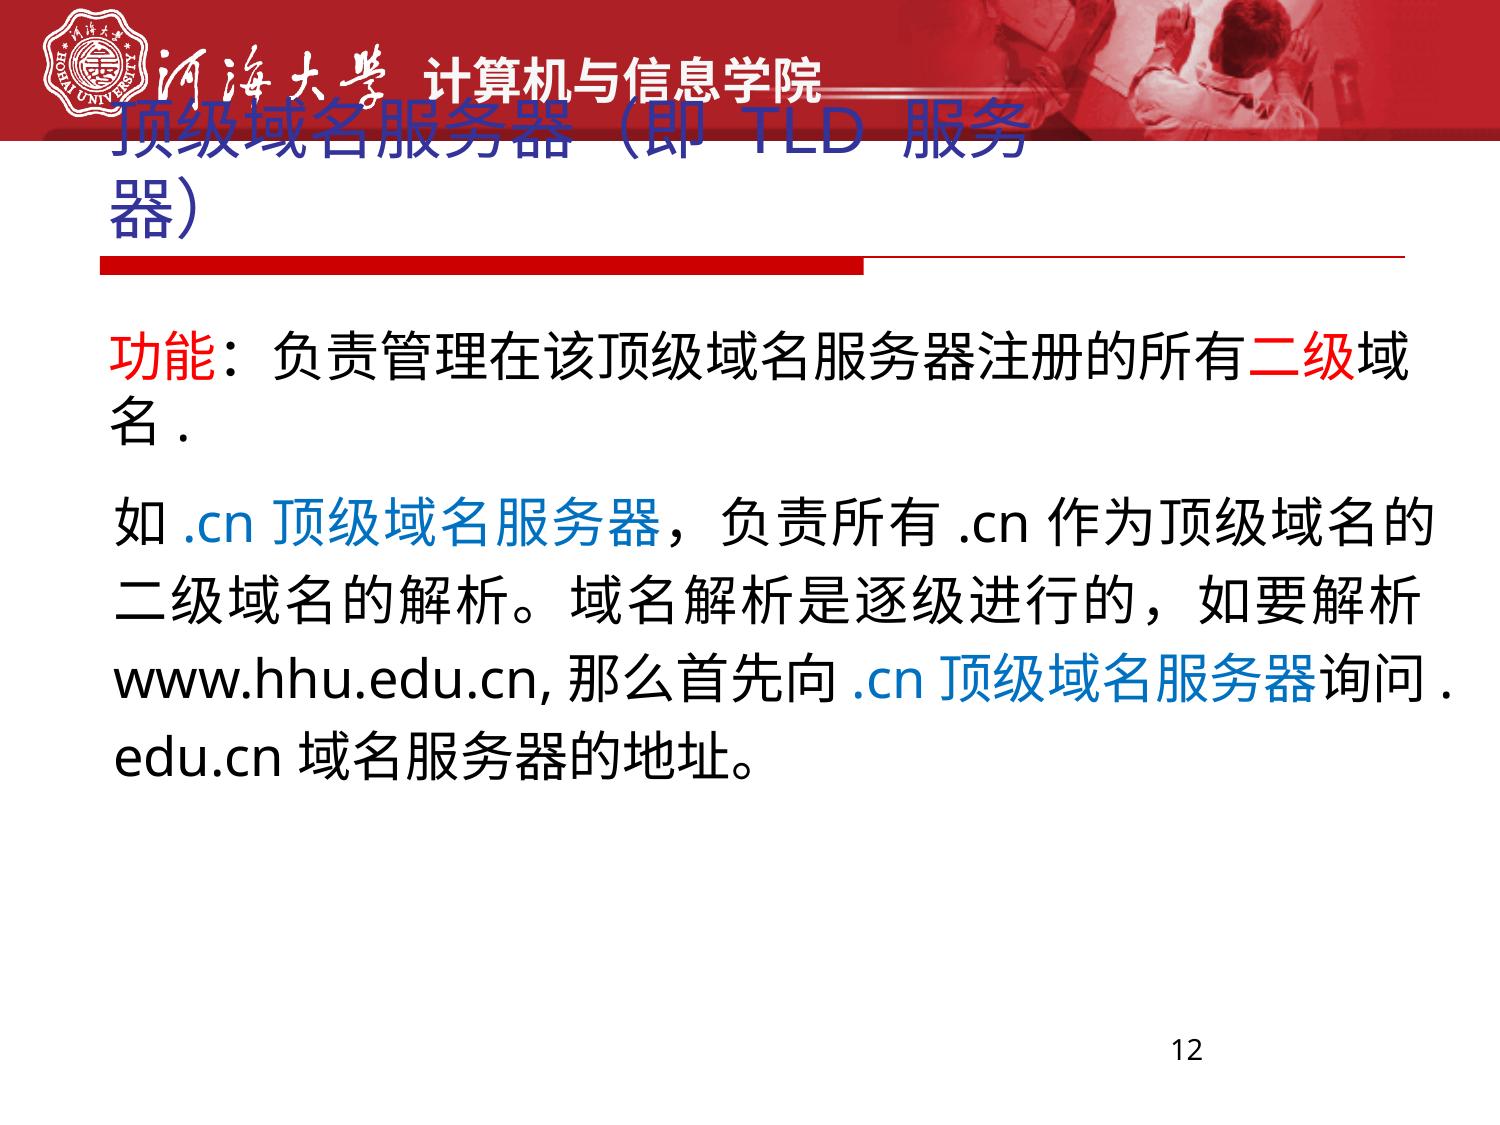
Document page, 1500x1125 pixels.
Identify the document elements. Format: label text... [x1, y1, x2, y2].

slide_number 12 [1155, 1024, 1468, 1100]
title 顶级域名服务器（即 TLD 服务器） [93, 137, 1156, 255]
list 功能：负责管理在该顶级域名服务器注册的所有二级域名. [93, 314, 1447, 492]
picture [0, 0, 1500, 141]
text_box 如.cn顶级域名服务器，负责所有.cn作为顶级域名的二级域名的解析。域名解析是逐级进行的，如要解析www.hhu.edu.cn,那么首先向.cn顶级域名服务器询问.edu.cn域名服务器的地址。 [98, 467, 1452, 804]
